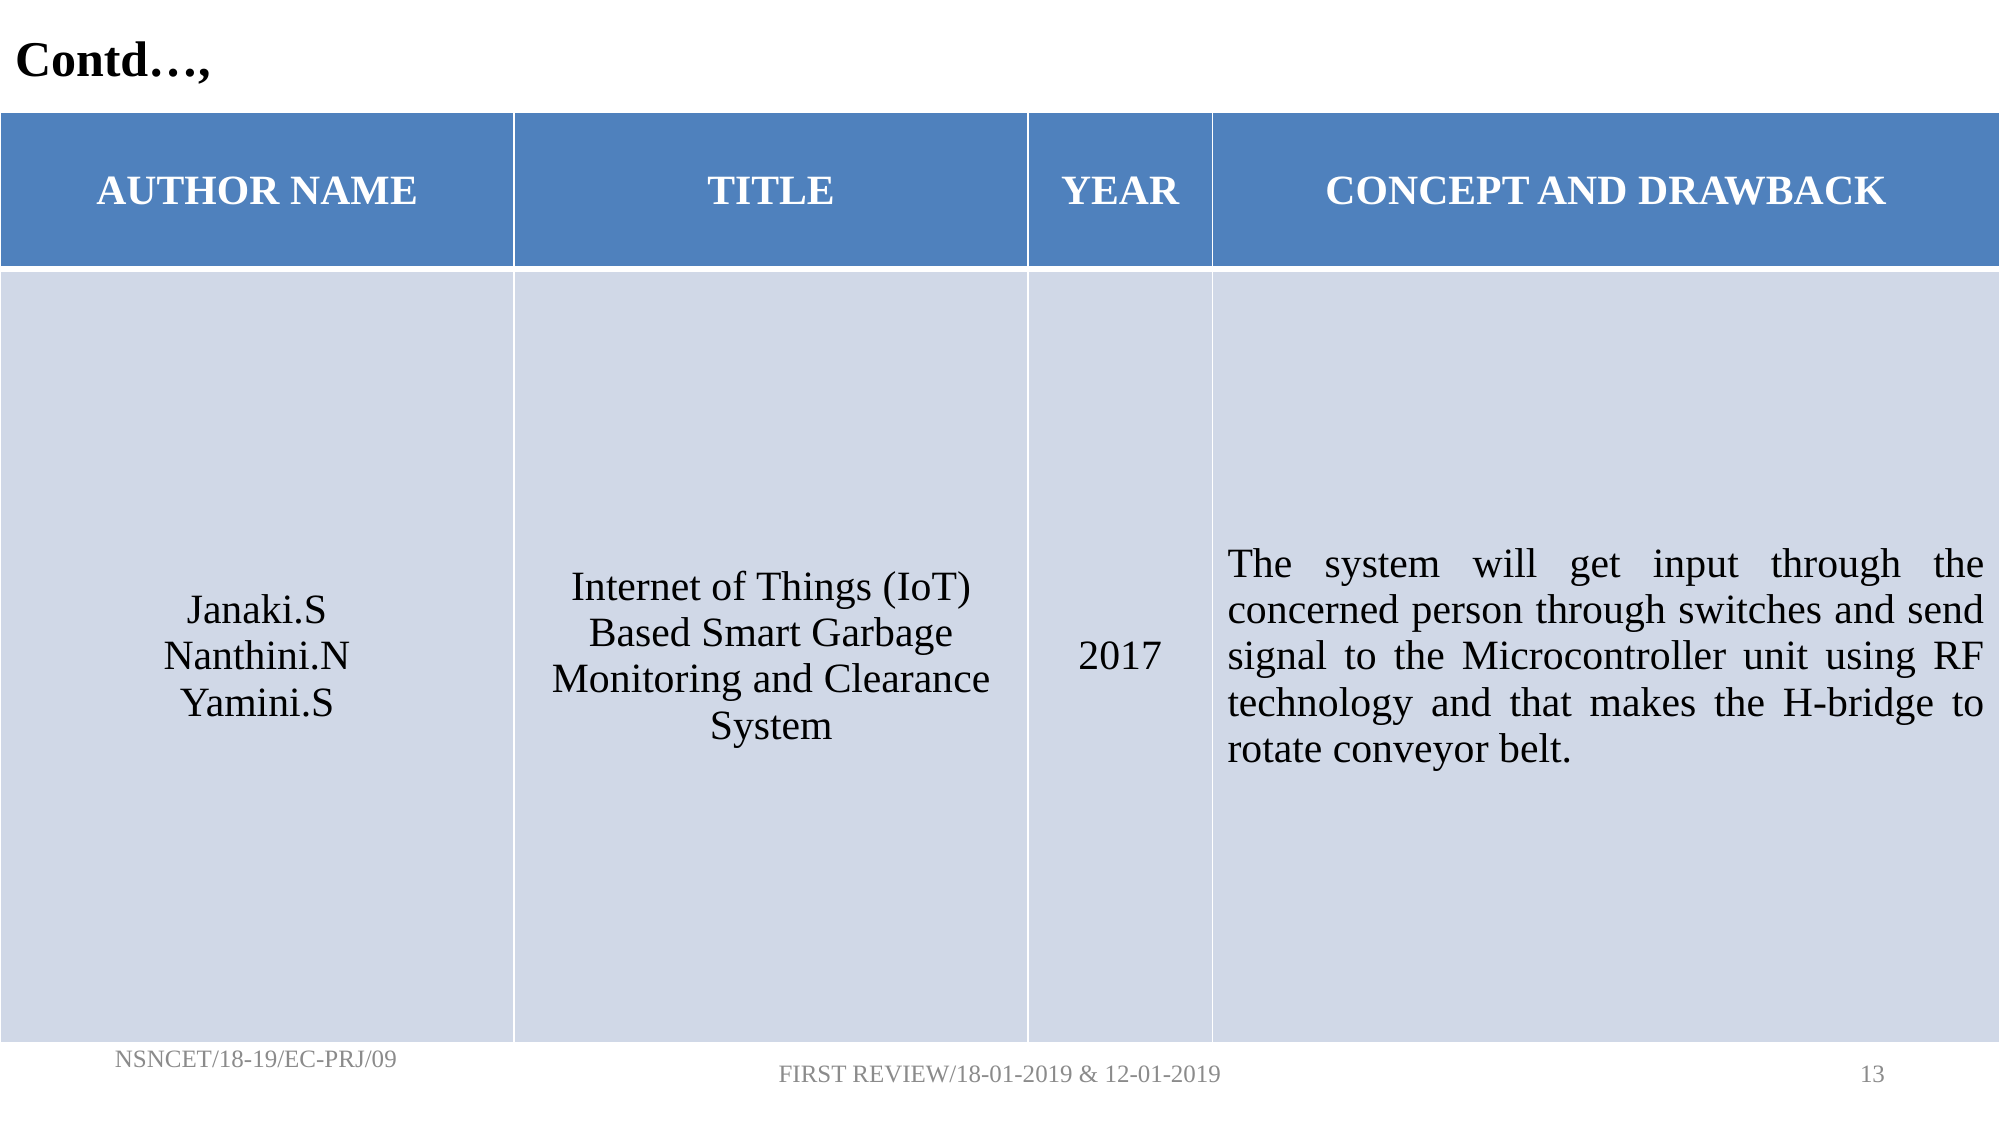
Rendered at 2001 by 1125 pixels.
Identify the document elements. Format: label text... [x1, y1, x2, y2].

table_header YEAR [1029, 113, 1212, 266]
table_header TITLE [515, 113, 1027, 266]
table_cell Internet of Things (IoT) Based Smart Garbage Monitoring and Clearance System [515, 272, 1027, 1042]
slide_number NSNCET/18-19/EC-PRJ/09 [99, 1044, 567, 1103]
table_cell The system will get input through the concerned person through switches and send signal to the Microcontroller unit using RF technology and that makes the H-bridge to rotate conveyor belt. [1213, 272, 1999, 1042]
footer FIRST REVIEW/18-01-2019 & 12-01-2019 [683, 1044, 1317, 1103]
slide_number 13 [1433, 1044, 1900, 1103]
table_cell 2017 [1029, 272, 1212, 1042]
text_box Contd…, [0, 0, 1750, 112]
table_header AUTHOR NAME [1, 113, 513, 266]
table_header CONCEPT AND DRAWBACK [1213, 113, 1999, 266]
table_cell Janaki.S Nanthini.N Yamini.S [1, 272, 513, 1042]
